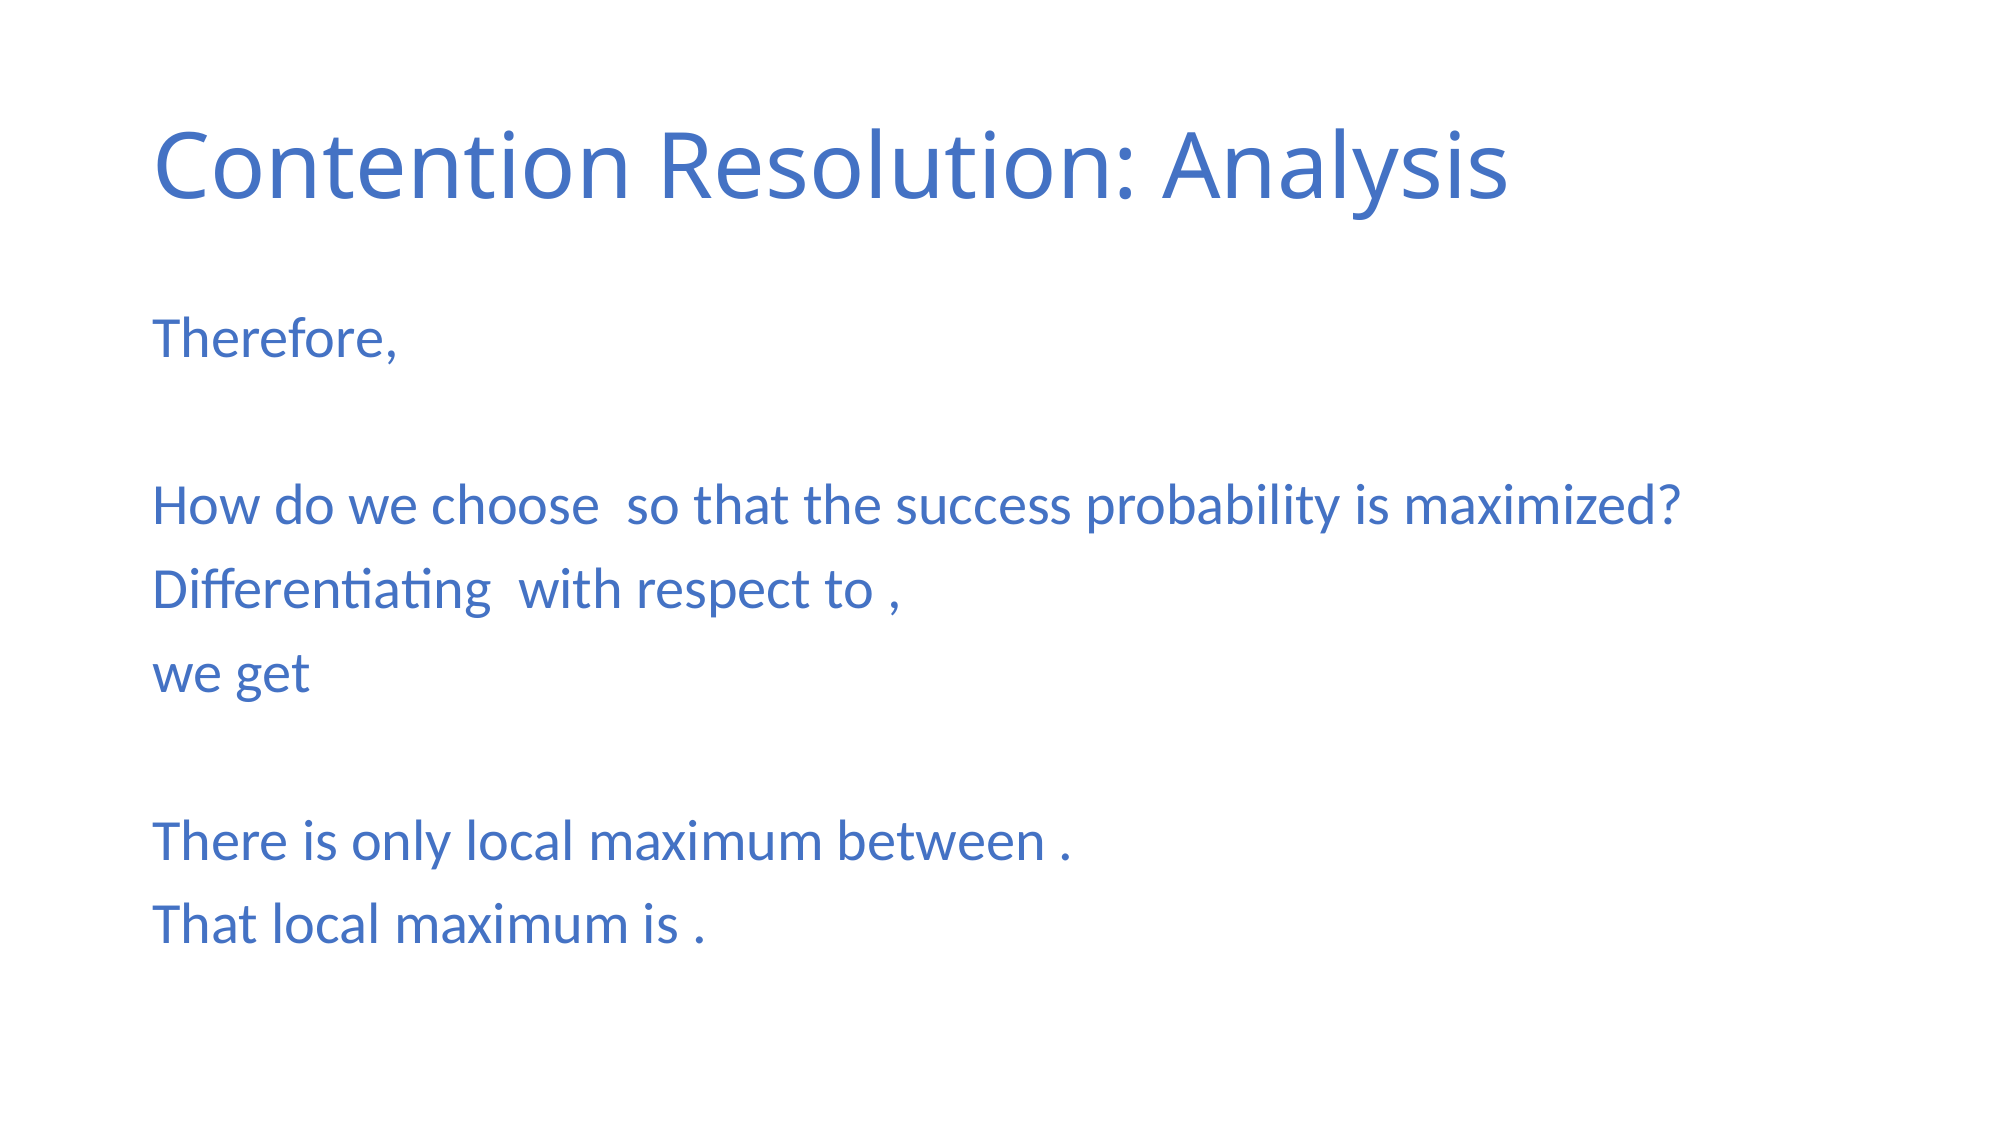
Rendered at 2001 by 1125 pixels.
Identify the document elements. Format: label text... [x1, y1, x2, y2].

title Contention Resolution: Analysis [137, 59, 1863, 278]
